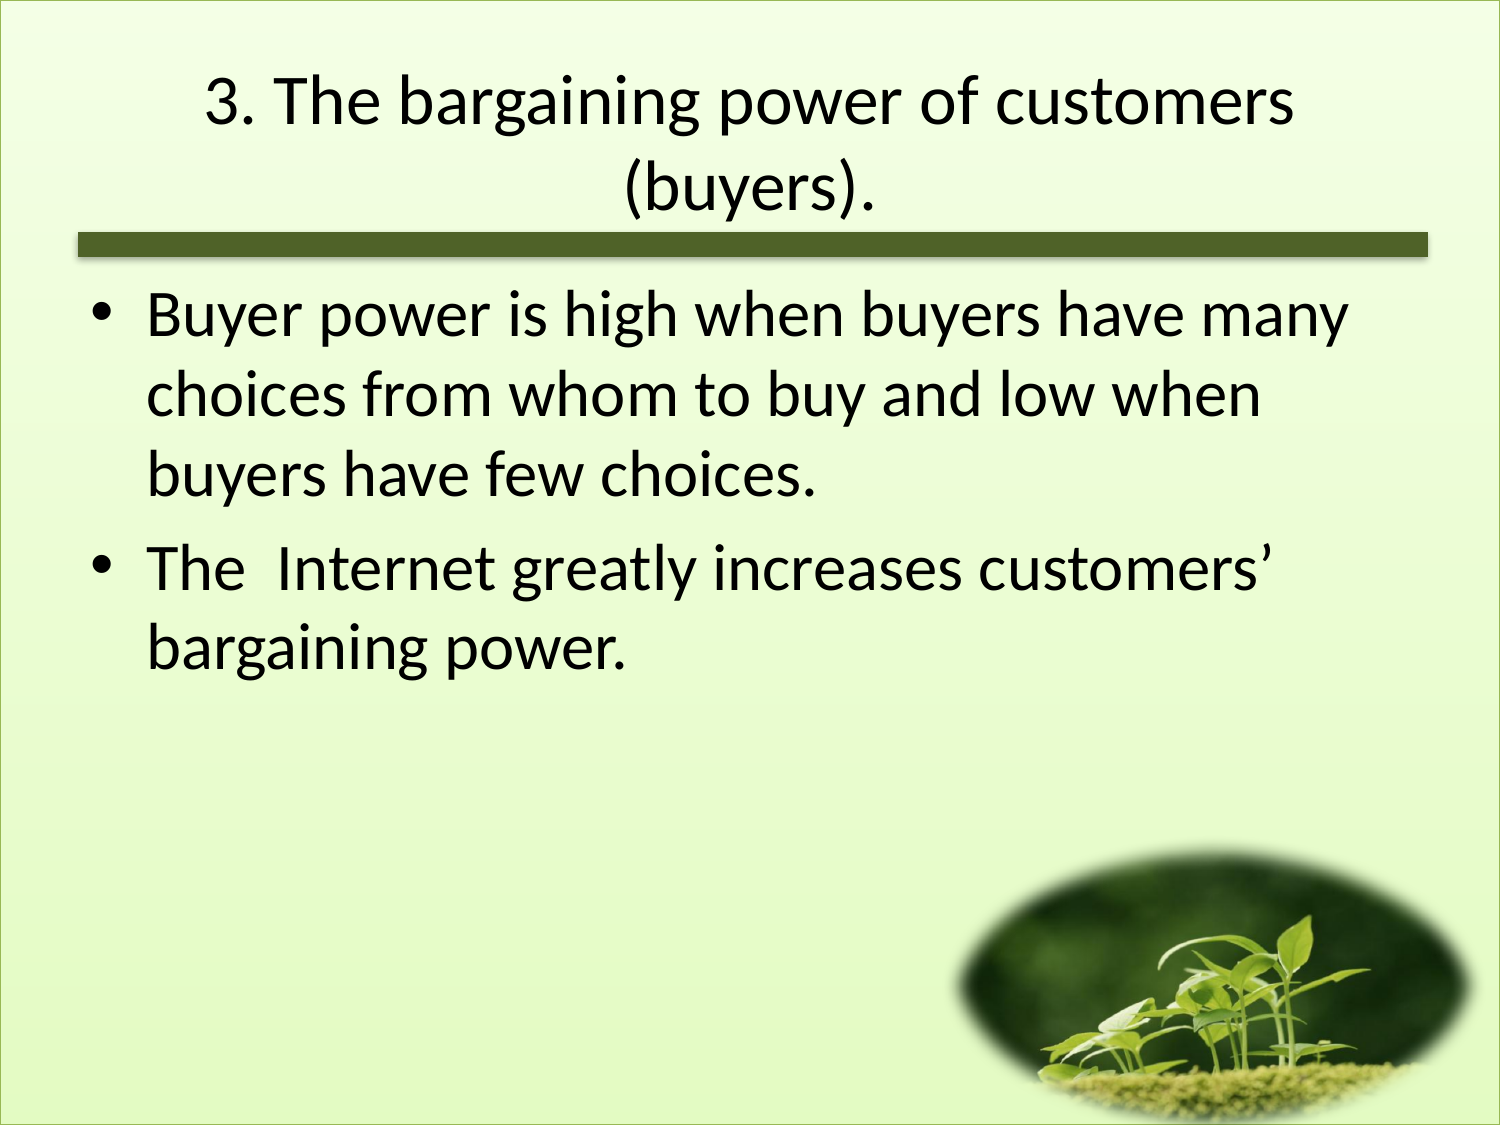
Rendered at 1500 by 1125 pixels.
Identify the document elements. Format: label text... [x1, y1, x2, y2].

list Buyer power is high when buyers have many choices from whom to buy and low when buyers have few choices. The Internet greatly increases customers’ bargaining power. [75, 262, 1425, 1005]
title 3. The bargaining power of customers (buyers). [75, 45, 1425, 233]
picture [978, 935, 1456, 1108]
